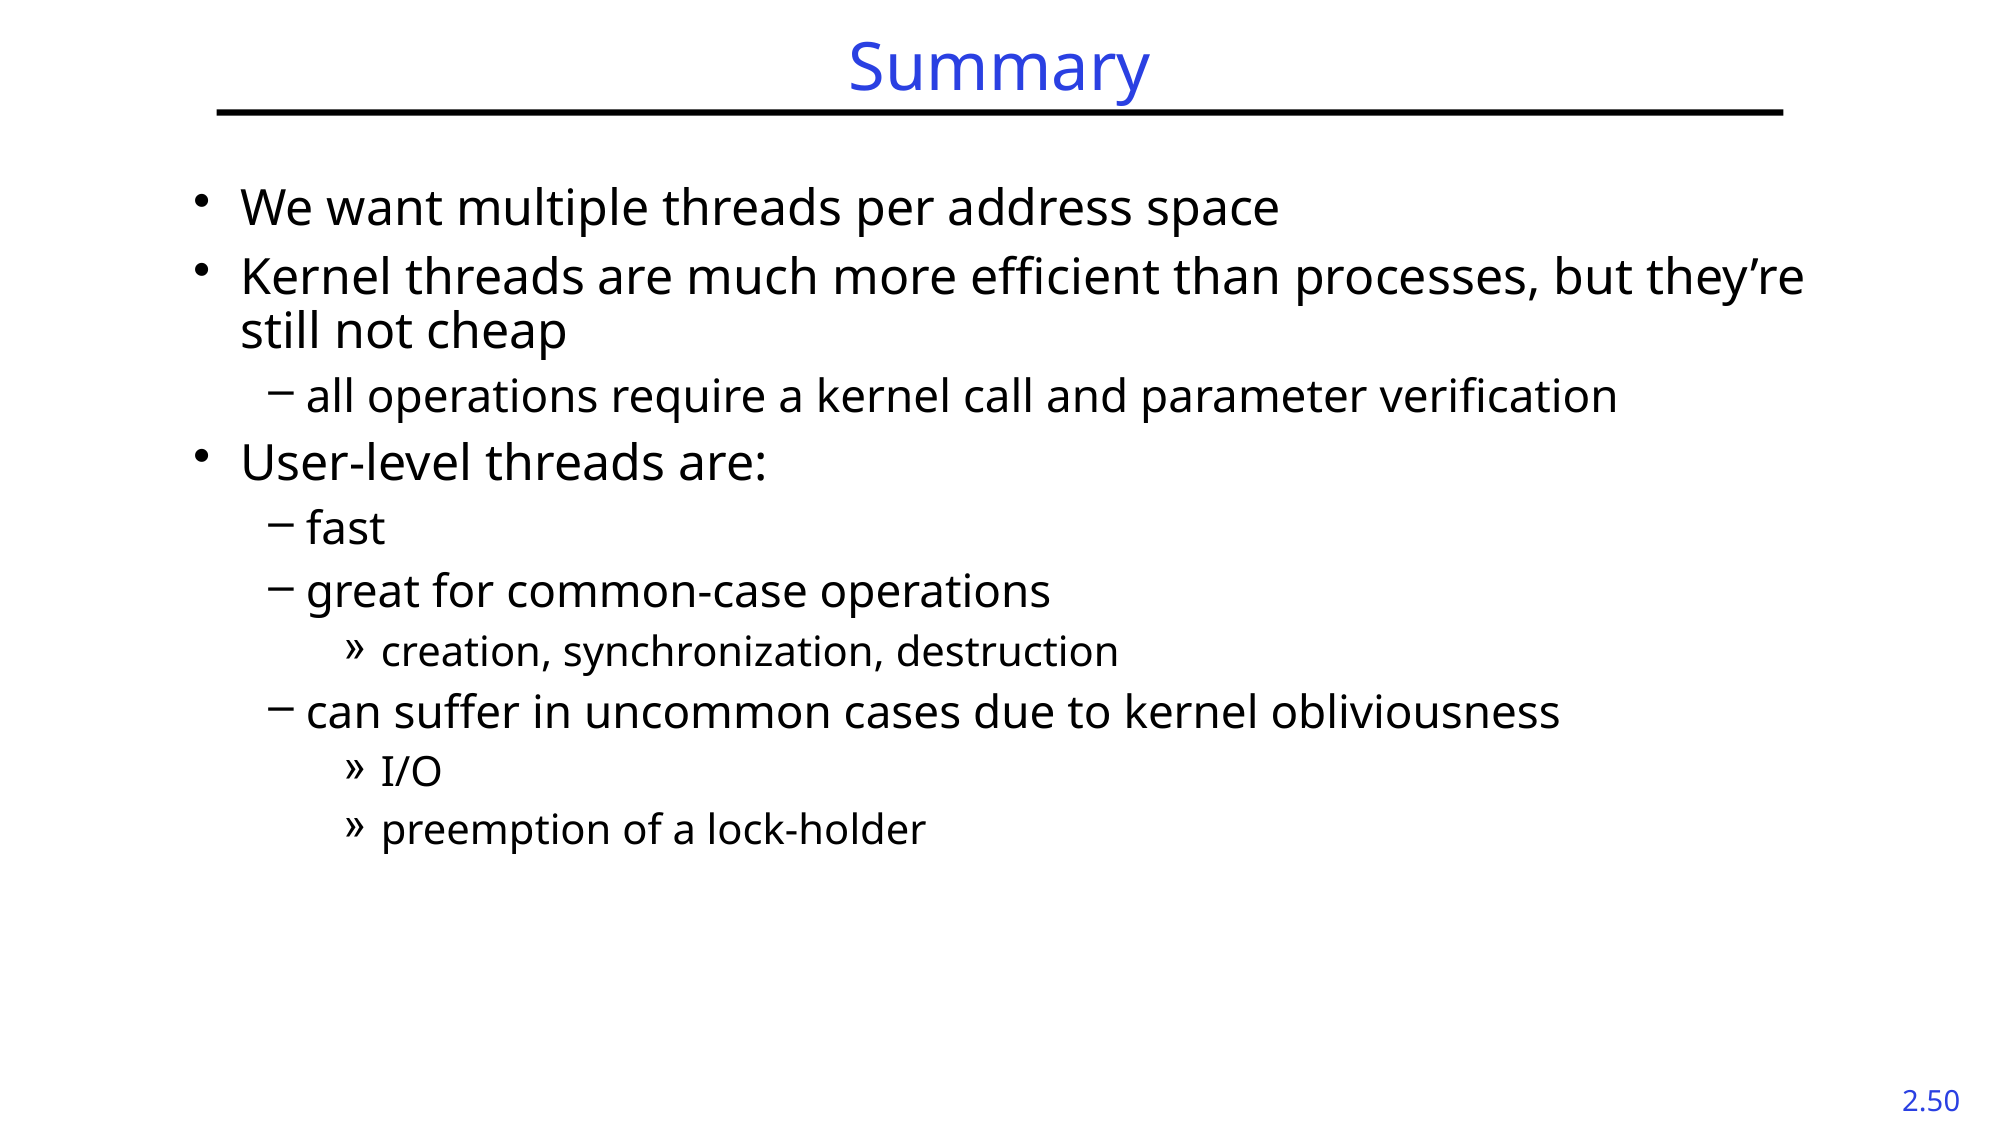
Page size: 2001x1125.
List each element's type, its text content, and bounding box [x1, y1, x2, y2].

list We want multiple threads per address space Kernel threads are much more efficient than processes, but they’re still not cheap all operations require a kernel call and parameter verification User-level threads are: fast great for common-case operations creation, synchronization, destruction can suffer in uncommon cases due to kernel obliviousness I/O preemption of a lock-holder [178, 174, 1878, 988]
title Summary [216, 24, 1784, 113]
